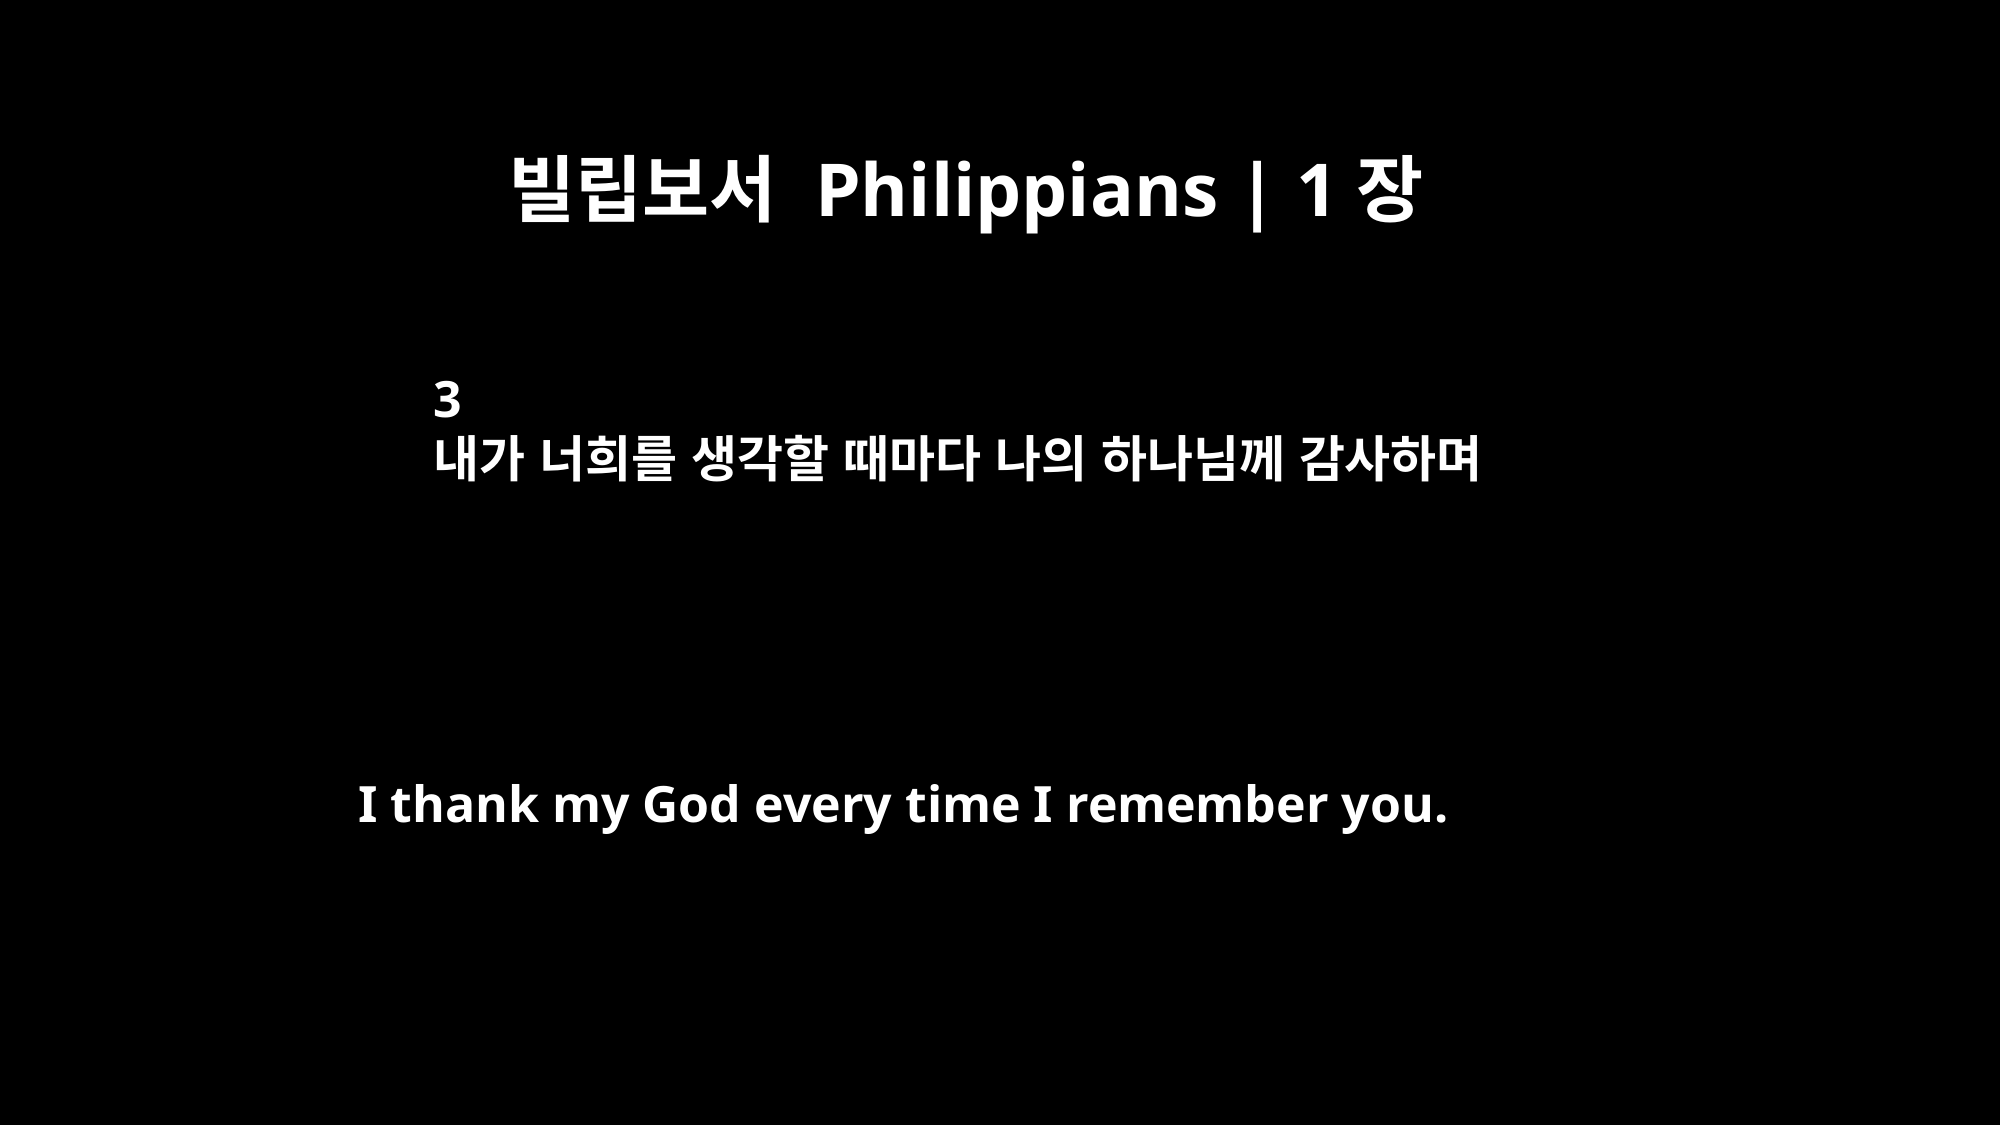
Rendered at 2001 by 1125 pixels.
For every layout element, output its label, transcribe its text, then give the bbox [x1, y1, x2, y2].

text_box 빌립보서 Philippians | 1장 [493, 136, 1439, 239]
text_box 3 내가 너희를 생각할 때마다 나의 하나님께 감사하며 [418, 359, 1499, 495]
text_box I thank my God every time I remember you. [343, 764, 1464, 840]
